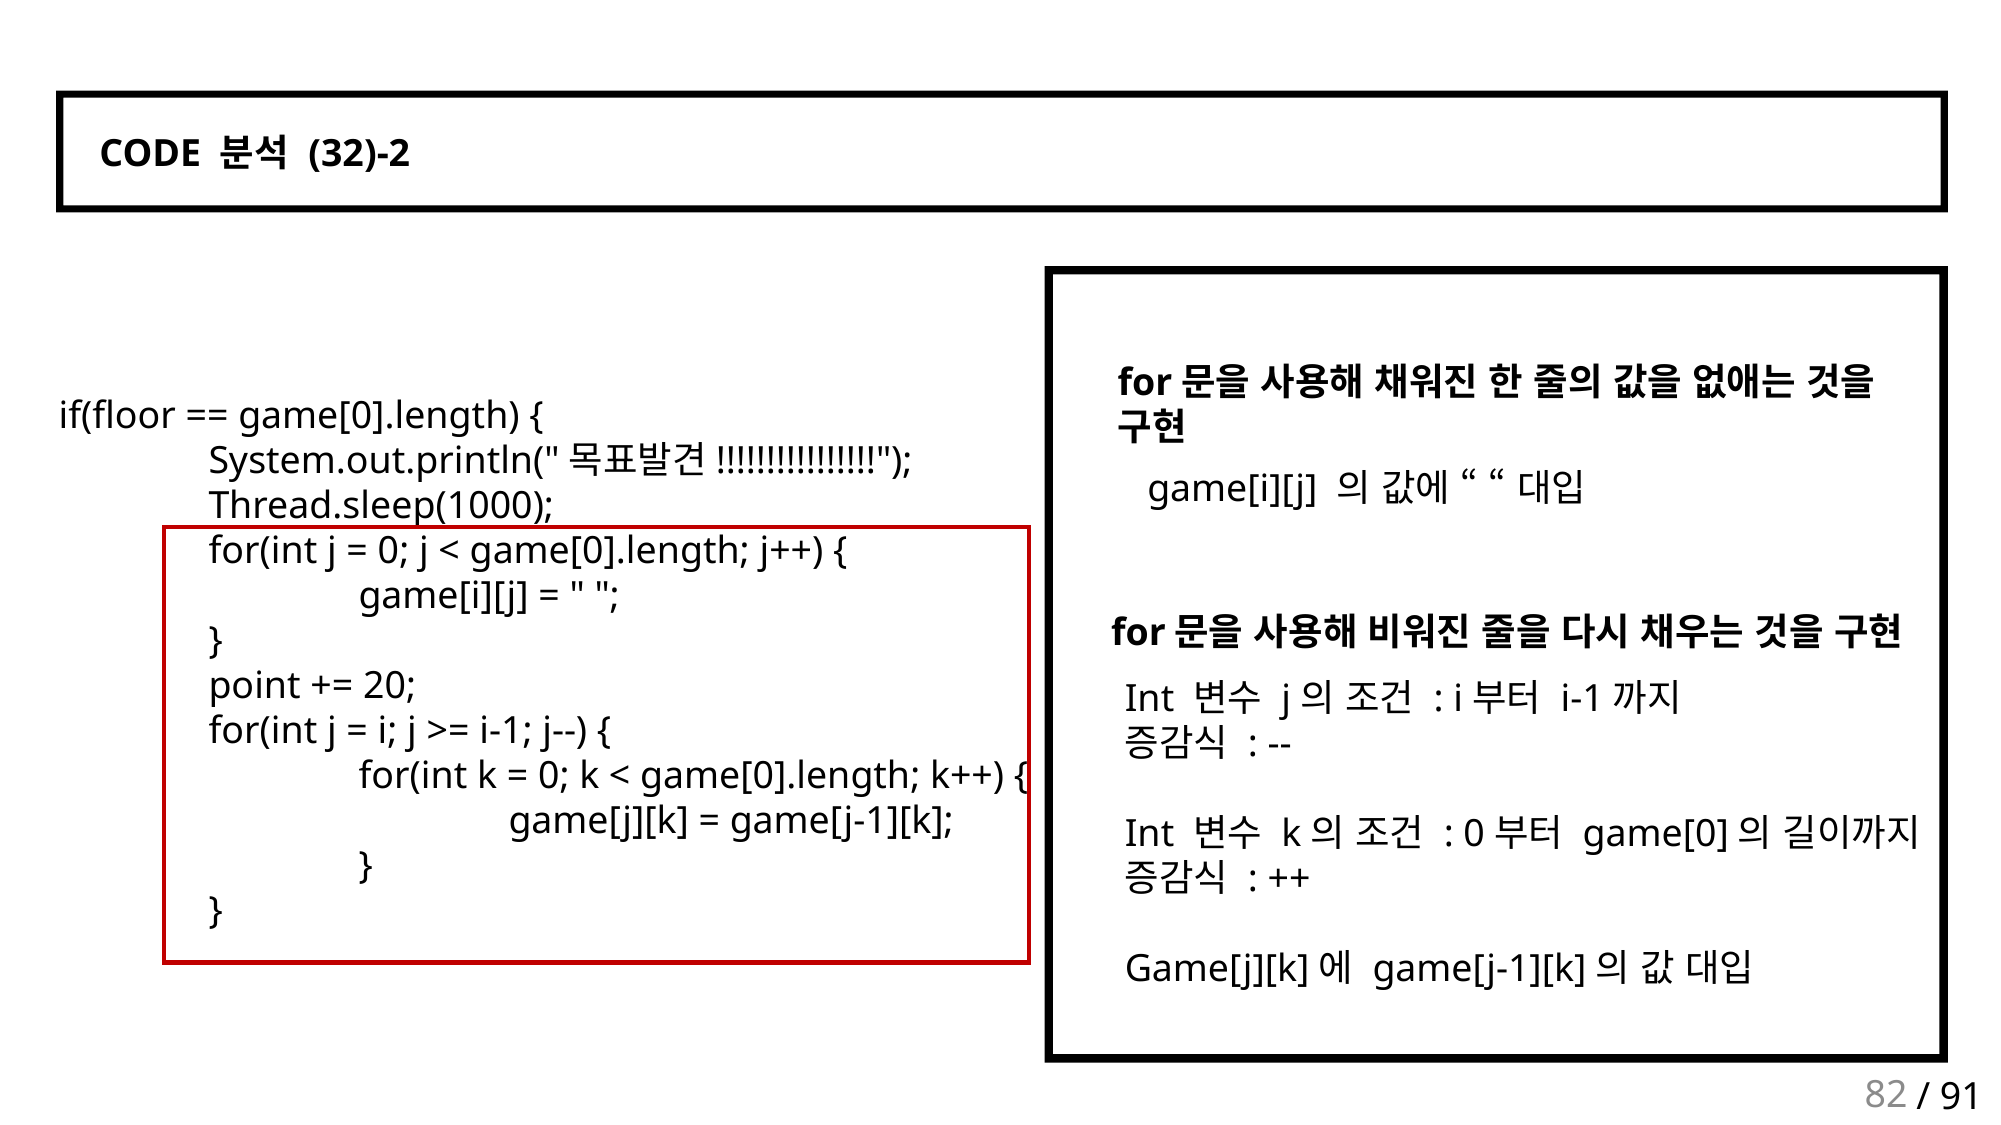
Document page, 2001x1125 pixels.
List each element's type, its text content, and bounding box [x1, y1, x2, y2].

text_box [55, 90, 1949, 214]
text_box CODE 분석 (32)-2 [84, 121, 426, 181]
text_box for문을 사용해 비워진 줄을 다시 채우는 것을 구현 [1096, 600, 1919, 661]
text_box Int 변수 j의 조건 : i부터 i-1까지 증감식 : -- Int 변수 k의 조건 : 0부터 game[0]의 길이까지 증감식 : ++ Game[j][k]에 game[j-1][k]의 값 대입 [1110, 666, 1936, 997]
text_box [163, 526, 1030, 963]
text_box for문을 사용해 채워진 한 줄의 값을 없애는 것을 구현 [1103, 350, 1891, 456]
text_box [1043, 265, 1949, 1064]
text_box game[i][j] 의 값에 “ “ 대입 [1132, 456, 1602, 517]
slide_number 82 [1472, 1065, 1923, 1125]
text_box if(floor == game[0].length) { System.out.println("목표발견!!!!!!!!!!!!!!!!"); Thread.sleep(1000); for(int j = 0; j < game[0].length; j++) { game[i][j] = " "; } point += 20; for(int j = i; j >= i-1; j--) { for(int k = 0; k < game[0].length; k++) { game[j][k] = game[j-1][k]; } } [0, 383, 1044, 939]
